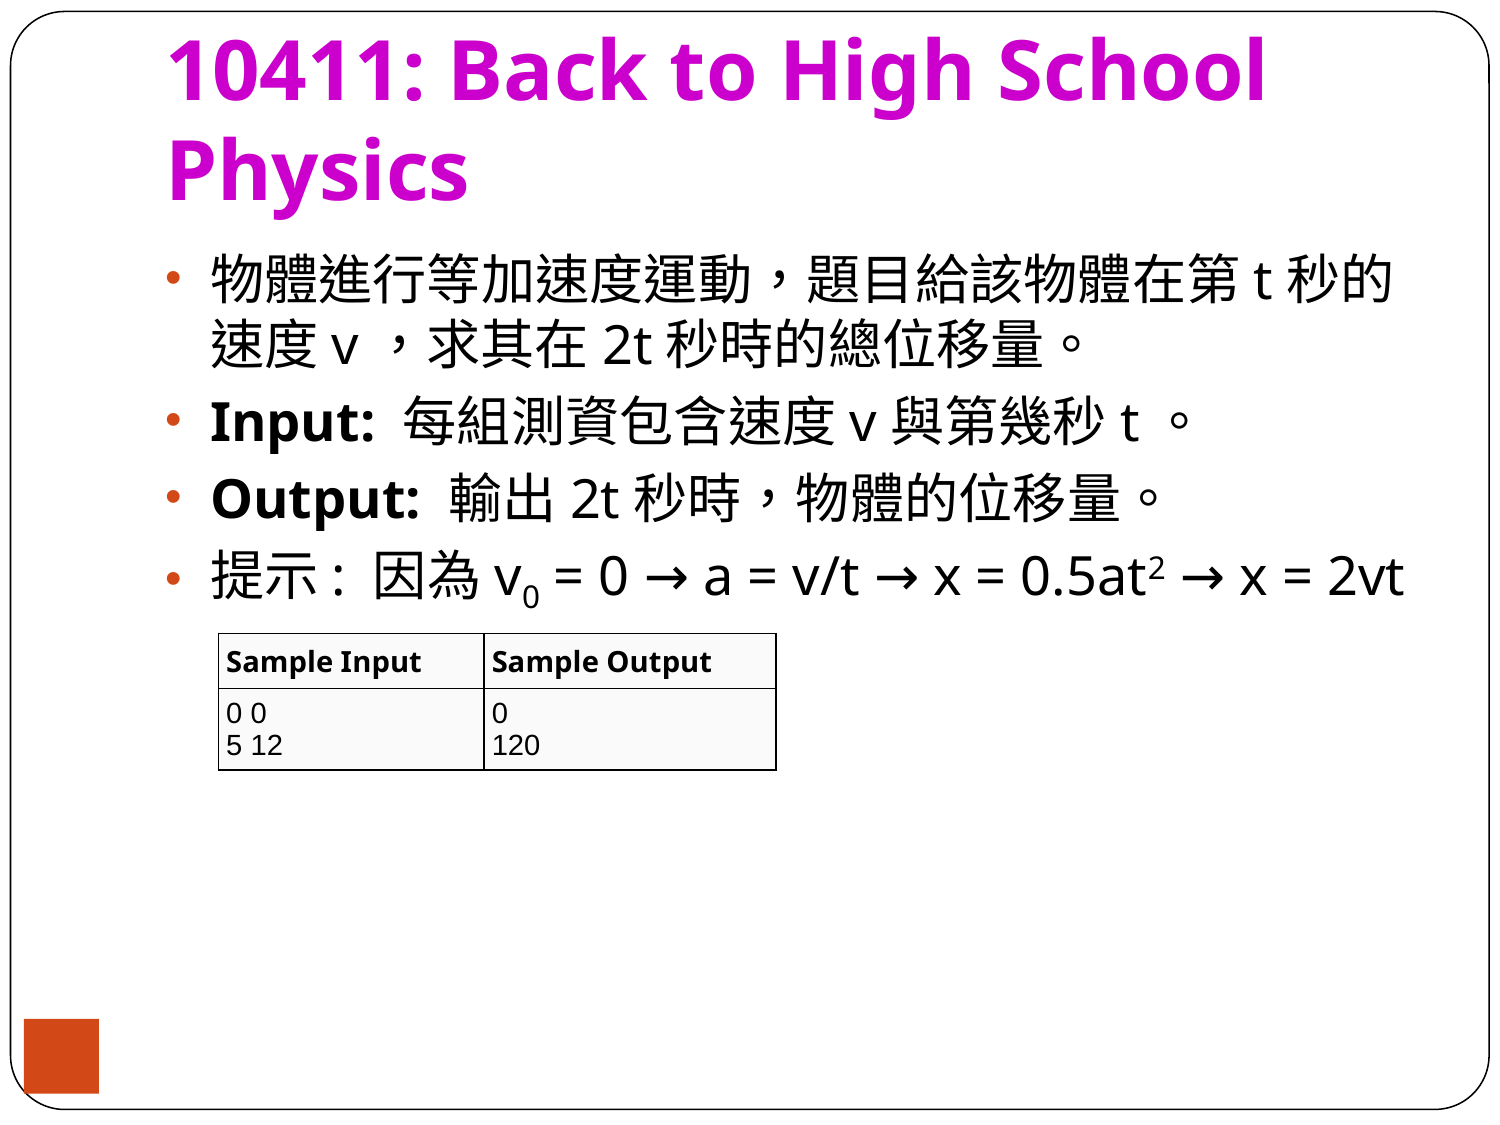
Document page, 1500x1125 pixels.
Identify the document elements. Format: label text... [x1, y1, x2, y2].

table_cell 0 0 5 12 [219, 689, 483, 769]
table_header Sample Output [485, 634, 775, 688]
table_cell 0 120 [485, 689, 775, 769]
slide_number [23, 1018, 99, 1094]
title 10411: Back to High School Physics [150, 45, 1471, 233]
table_header Sample Input [219, 634, 483, 688]
list 物體進行等加速度運動，題目給該物體在第t秒的速度v，求其在2t秒時的總位移量。 Input: 每組測資包含速度v與第幾秒t。 Output: 輸出2t秒時，物體的位移量。 提示: 因為v0 = 0 → a = v/t → x = 0.5at2 → x = 2vt [150, 237, 1425, 988]
